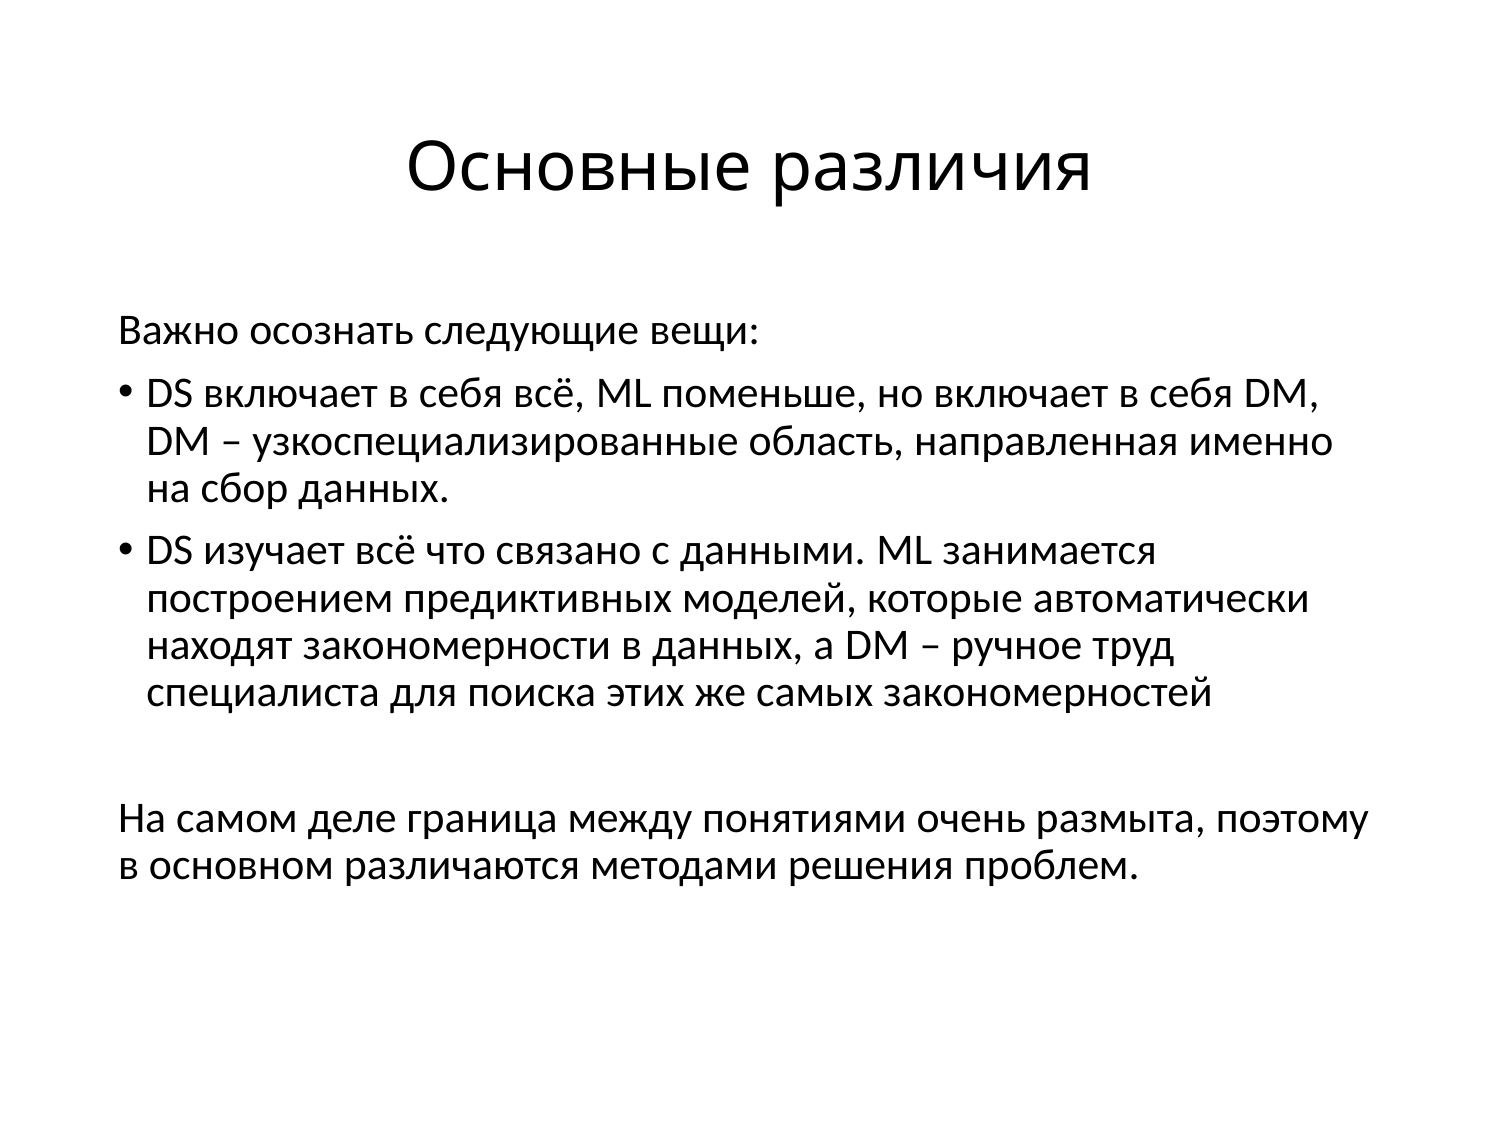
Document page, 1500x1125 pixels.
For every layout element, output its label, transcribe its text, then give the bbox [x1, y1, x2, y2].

title Основные различия [103, 59, 1397, 278]
list Важно осознать следующие вещи: DS включает в себя всё, ML поменьше, но включает в себя DM, DM – узкоспециализированные область, направленная именно на сбор данных. DS изучает всё что связано с данными. ML занимается построением предиктивных моделей, которые автоматически находят закономерности в данных, а DM – ручное труд специалиста для поиска этих же самых закономерностей На самом деле граница между понятиями очень размыта, поэтому в основном различаются методами решения проблем. [103, 299, 1397, 1014]
